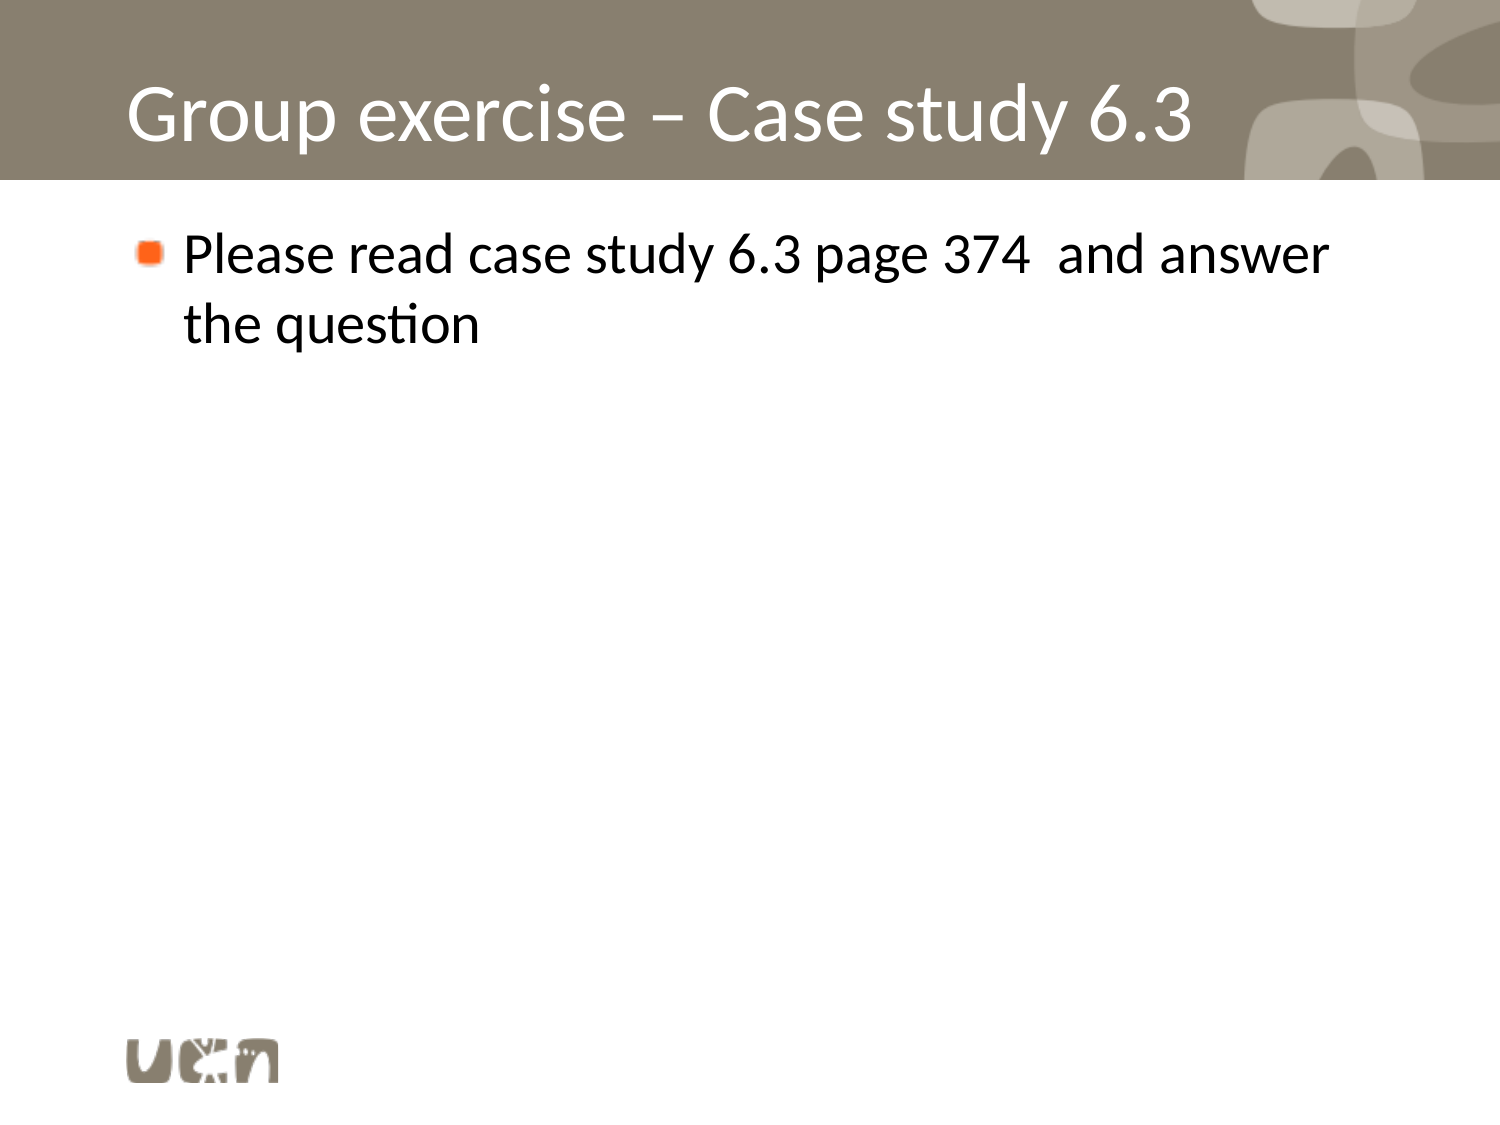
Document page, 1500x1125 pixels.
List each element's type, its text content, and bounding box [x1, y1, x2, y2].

title Group exercise – Case study 6.3 [111, 48, 1385, 166]
list Please read case study 6.3 page 374 and answer the question [112, 208, 1385, 951]
